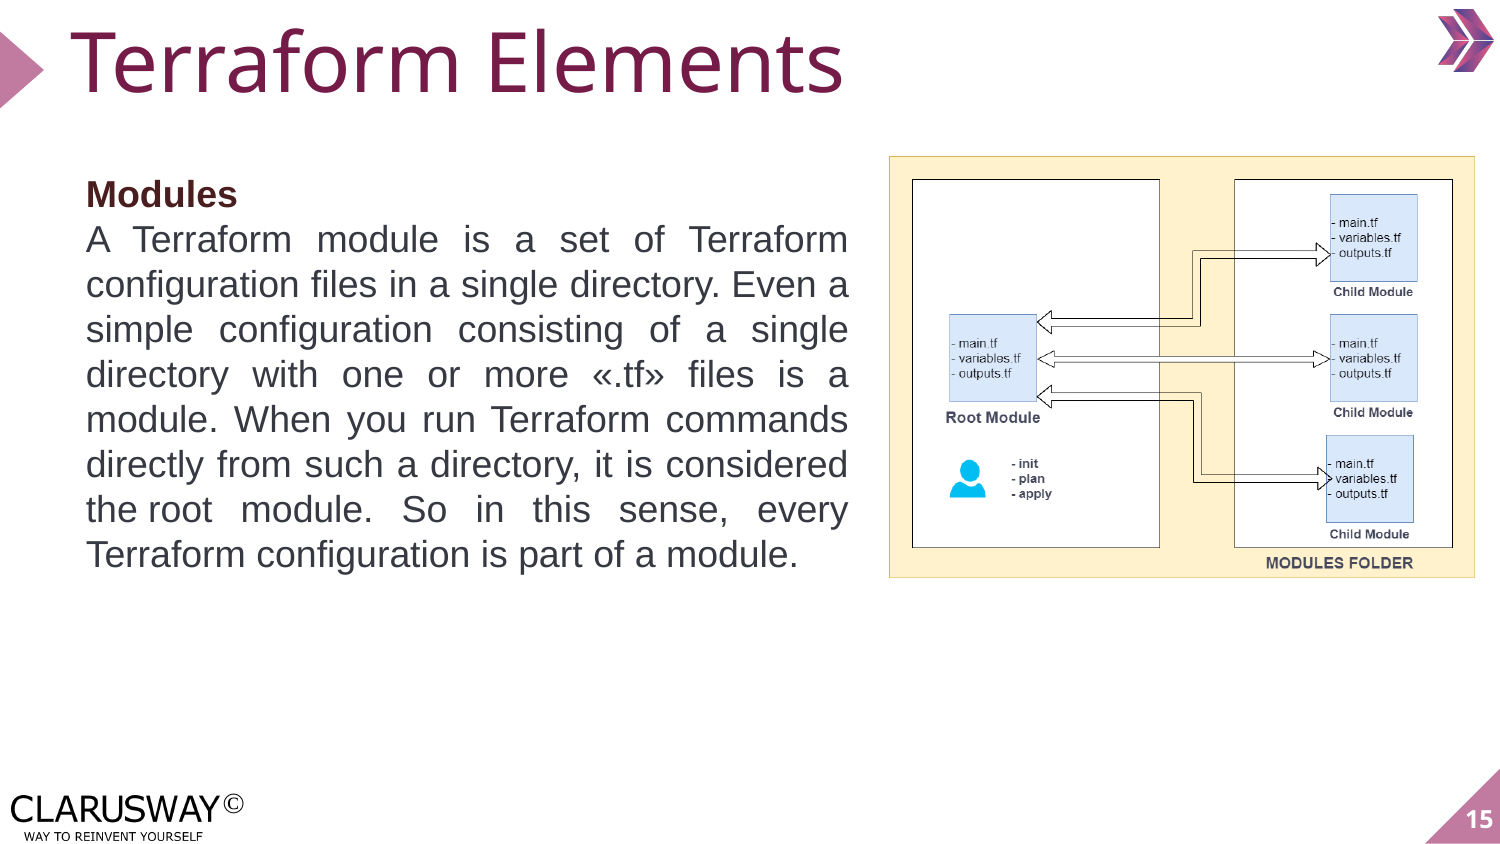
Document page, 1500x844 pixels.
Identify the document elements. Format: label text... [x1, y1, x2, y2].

slide_number ‹#› [1418, 760, 1494, 838]
picture [11, 795, 220, 841]
picture [888, 155, 1476, 578]
text_box Modules A Terraform module is a set of Terraform configuration files in a single directory. Even a simple configuration consisting of a single directory with one or more «.tf» files is a module. When you run Terraform commands directly from such a directory, it is considered the root module. So in this sense, every Terraform configuration is part of a module. [70, 162, 864, 761]
picture [1438, 9, 1494, 72]
title Terraform Elements [70, 28, 1238, 132]
